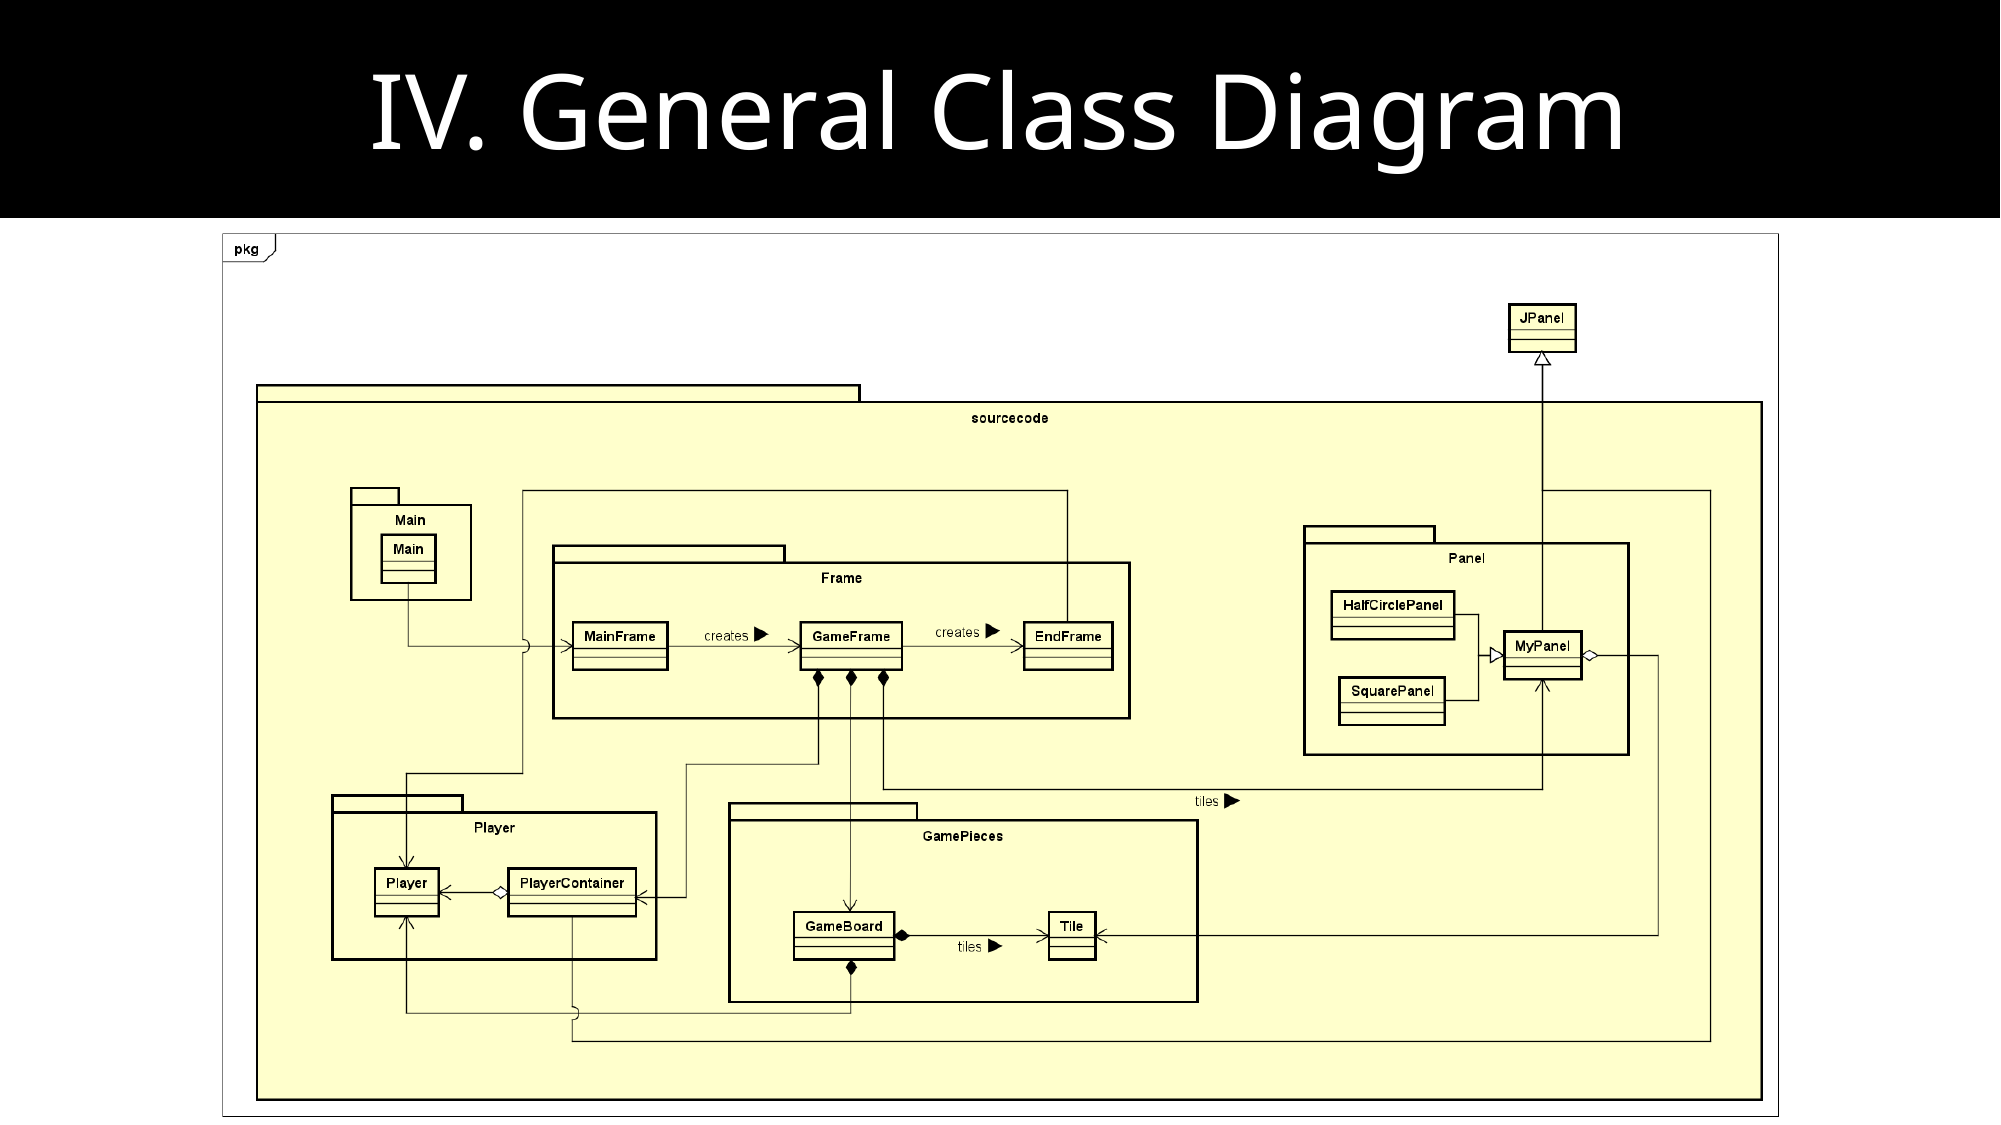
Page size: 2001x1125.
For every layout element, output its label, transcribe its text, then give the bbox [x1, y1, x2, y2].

text_box IV. General Class Diagram [284, 37, 1716, 178]
picture [211, 222, 1789, 1125]
text_box [0, 0, 2000, 218]
